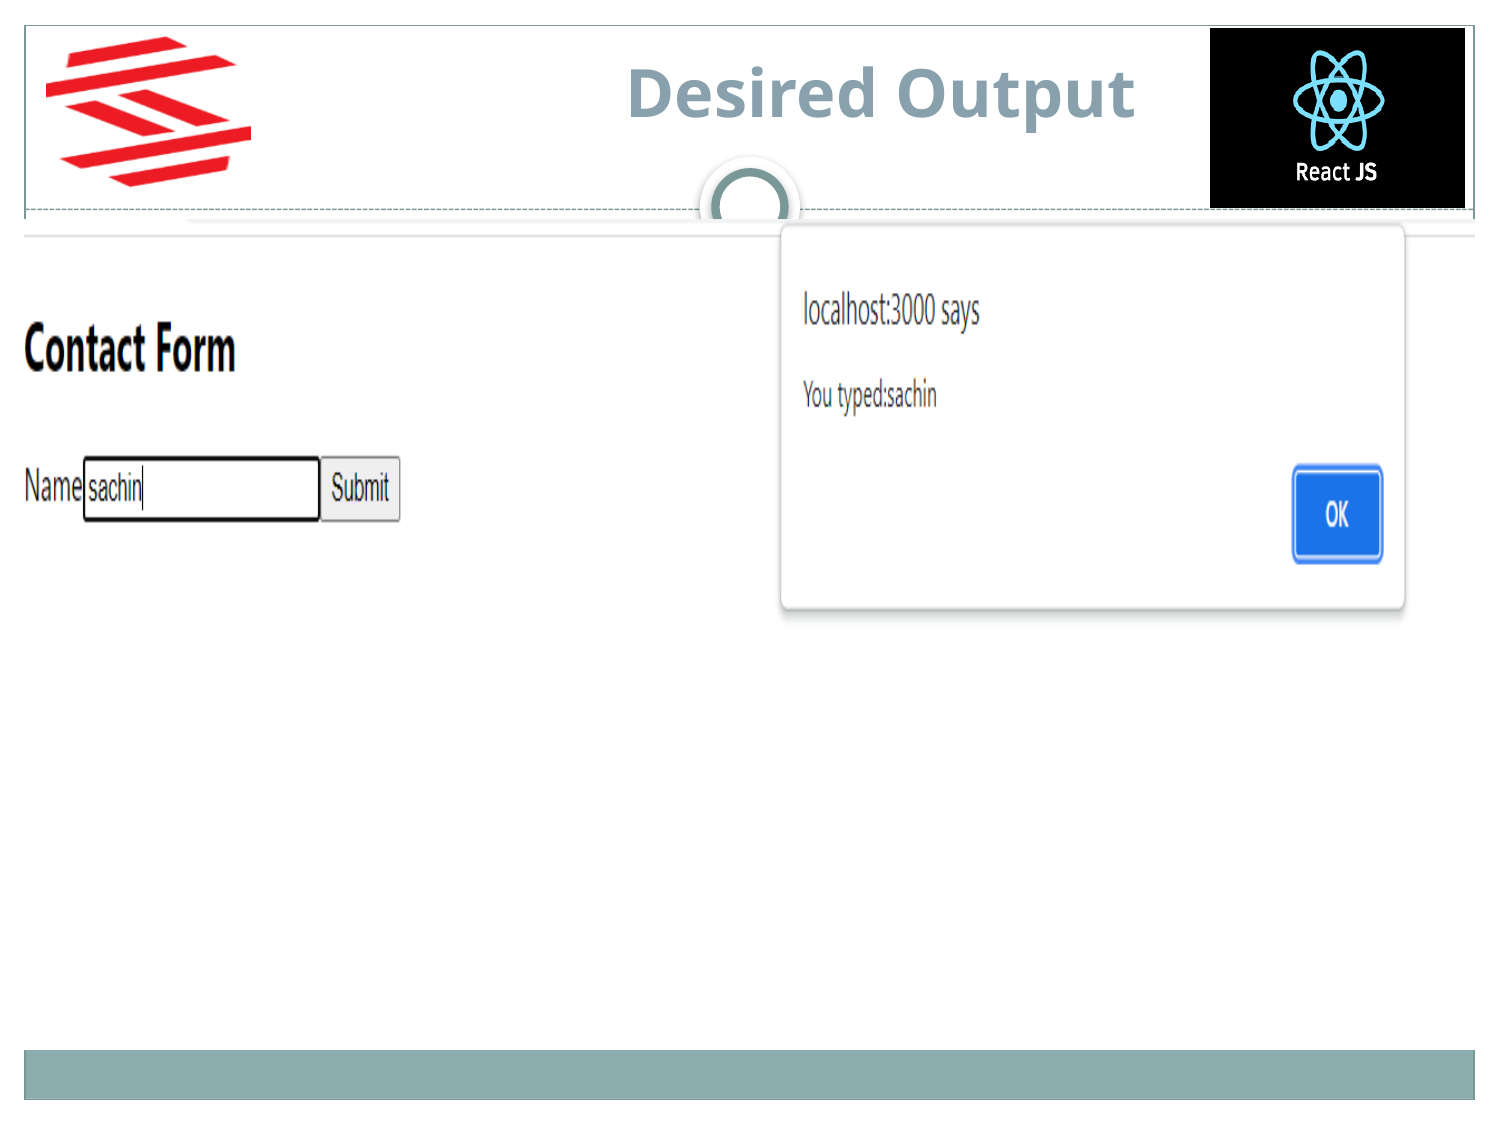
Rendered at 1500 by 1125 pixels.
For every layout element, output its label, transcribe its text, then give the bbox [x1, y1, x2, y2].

title [46, 23, 1203, 186]
picture [1210, 28, 1466, 209]
text_box Desired Output [265, 0, 1263, 138]
picture [24, 219, 1476, 1051]
picture [46, 34, 252, 195]
